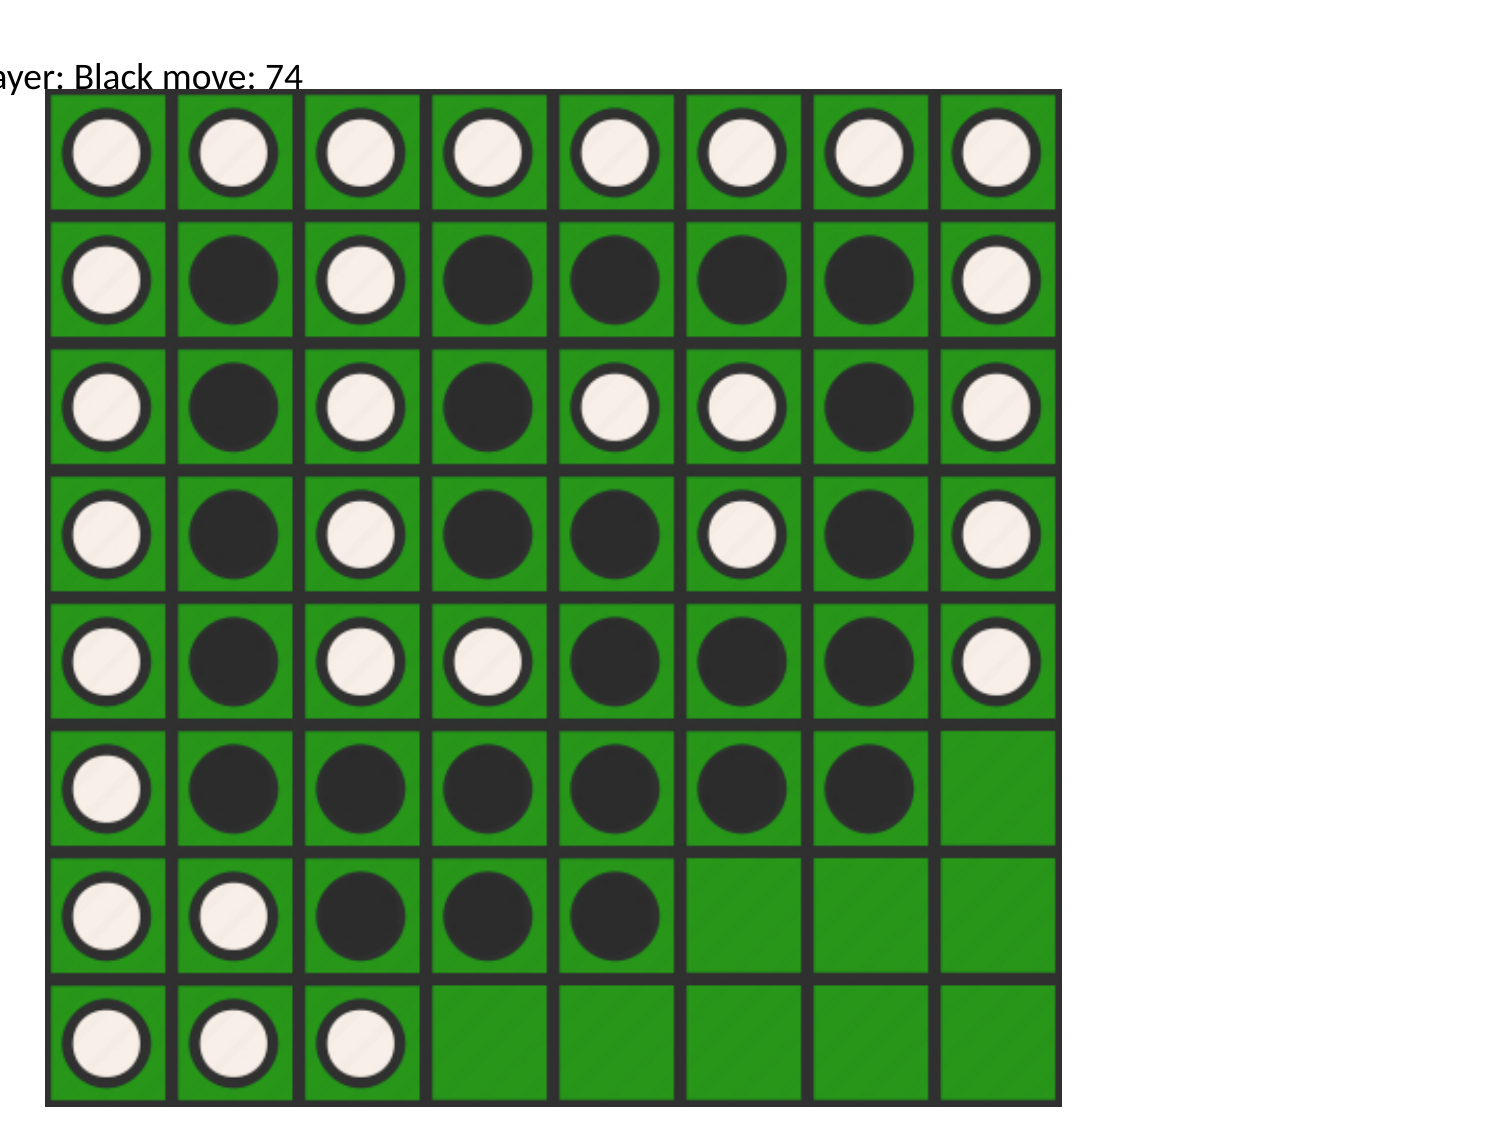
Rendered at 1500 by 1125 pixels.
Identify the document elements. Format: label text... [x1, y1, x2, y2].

picture [44, 89, 1062, 1107]
text_box turn: 51 player: Black move: 74 [0, 44, 319, 105]
